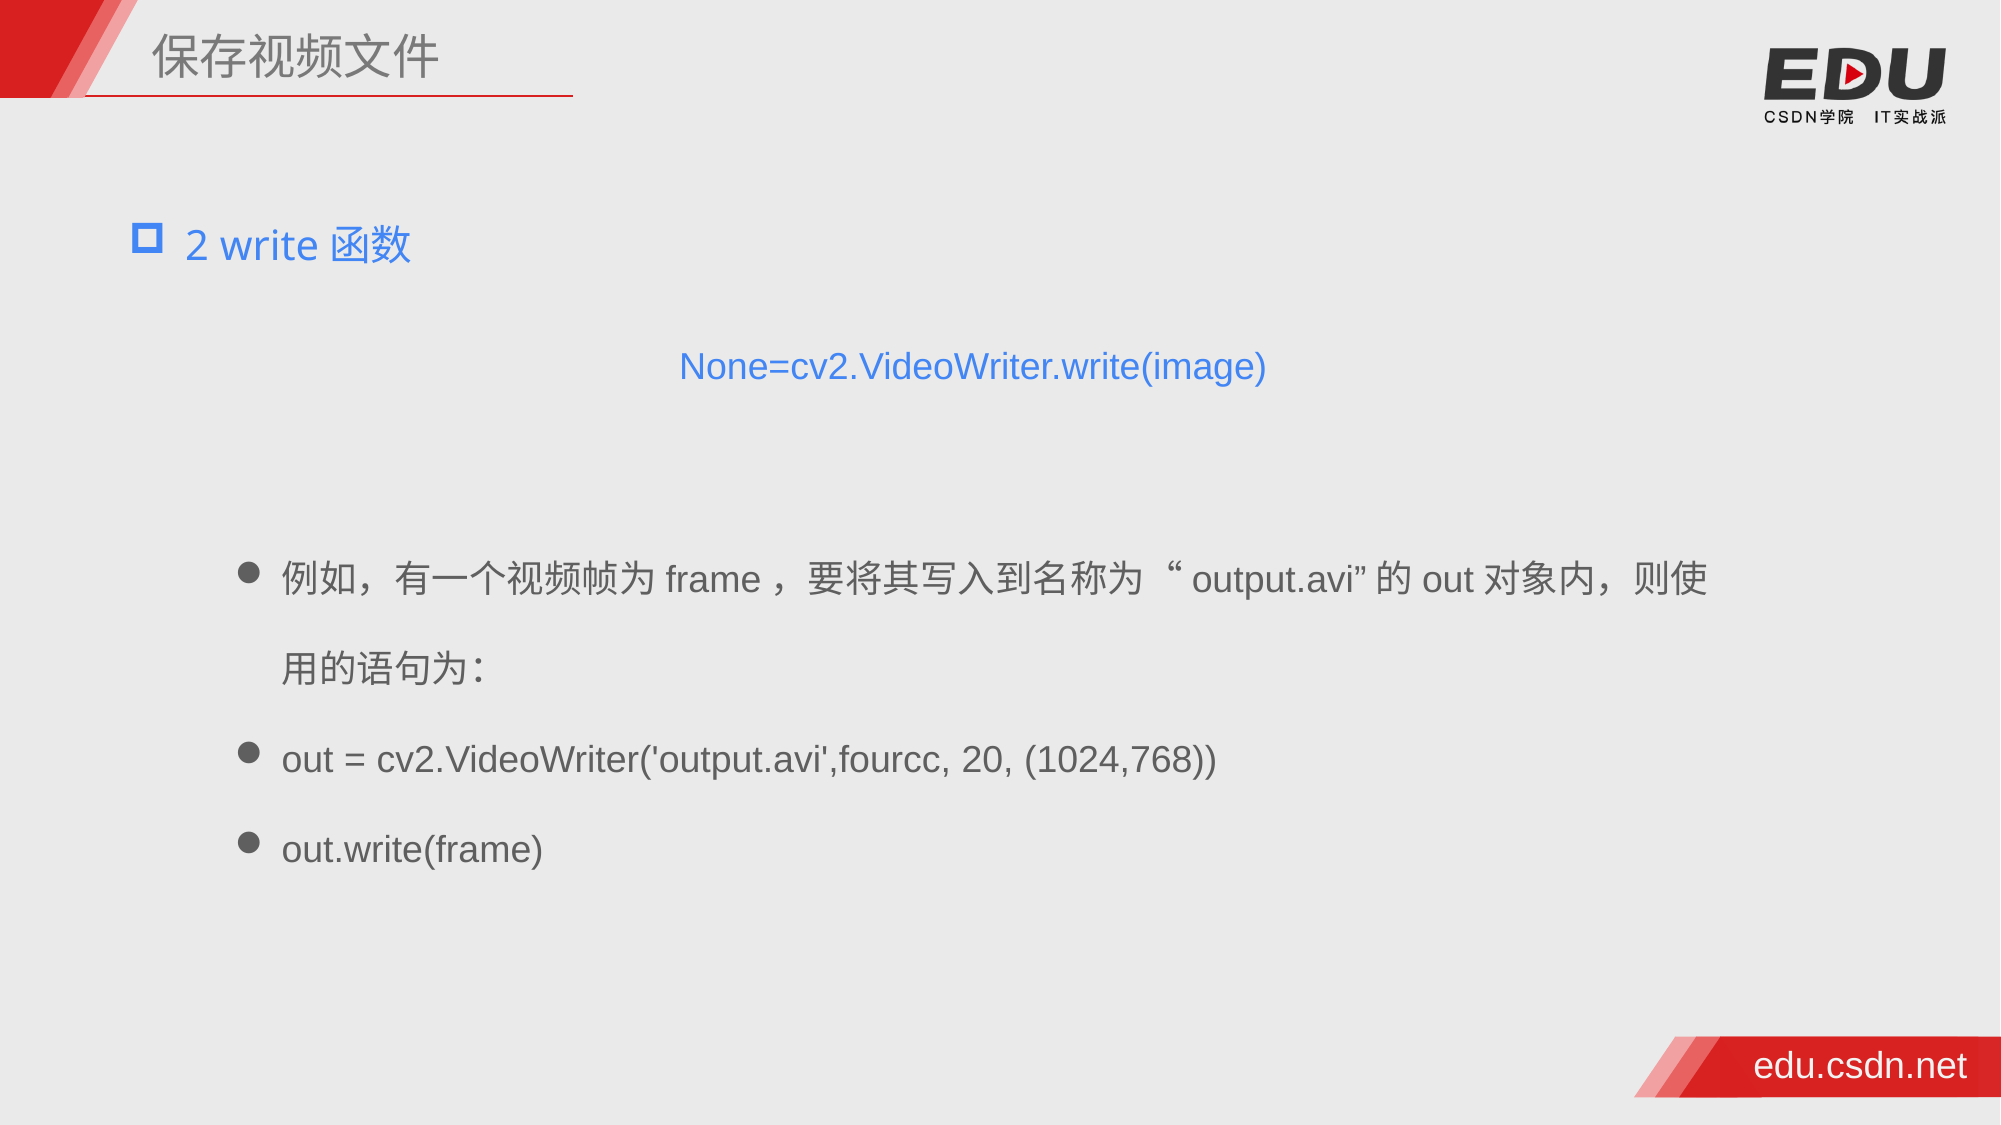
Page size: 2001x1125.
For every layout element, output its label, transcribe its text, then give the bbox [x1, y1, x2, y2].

text_box 例如，有一个视频帧为frame，要将其写入到名称为“output.avi”的out对象内，则使用的语句为： out = cv2.VideoWriter('output.avi',fourcc, 20, (1024,768)) out.write(frame) [220, 502, 1727, 877]
picture [1761, 42, 1948, 128]
text_box None=cv2.VideoWriter.write(image) [146, 334, 1801, 394]
list 保存视频文件 [142, 6, 723, 93]
text_box 2 write函数 [114, 160, 1117, 276]
